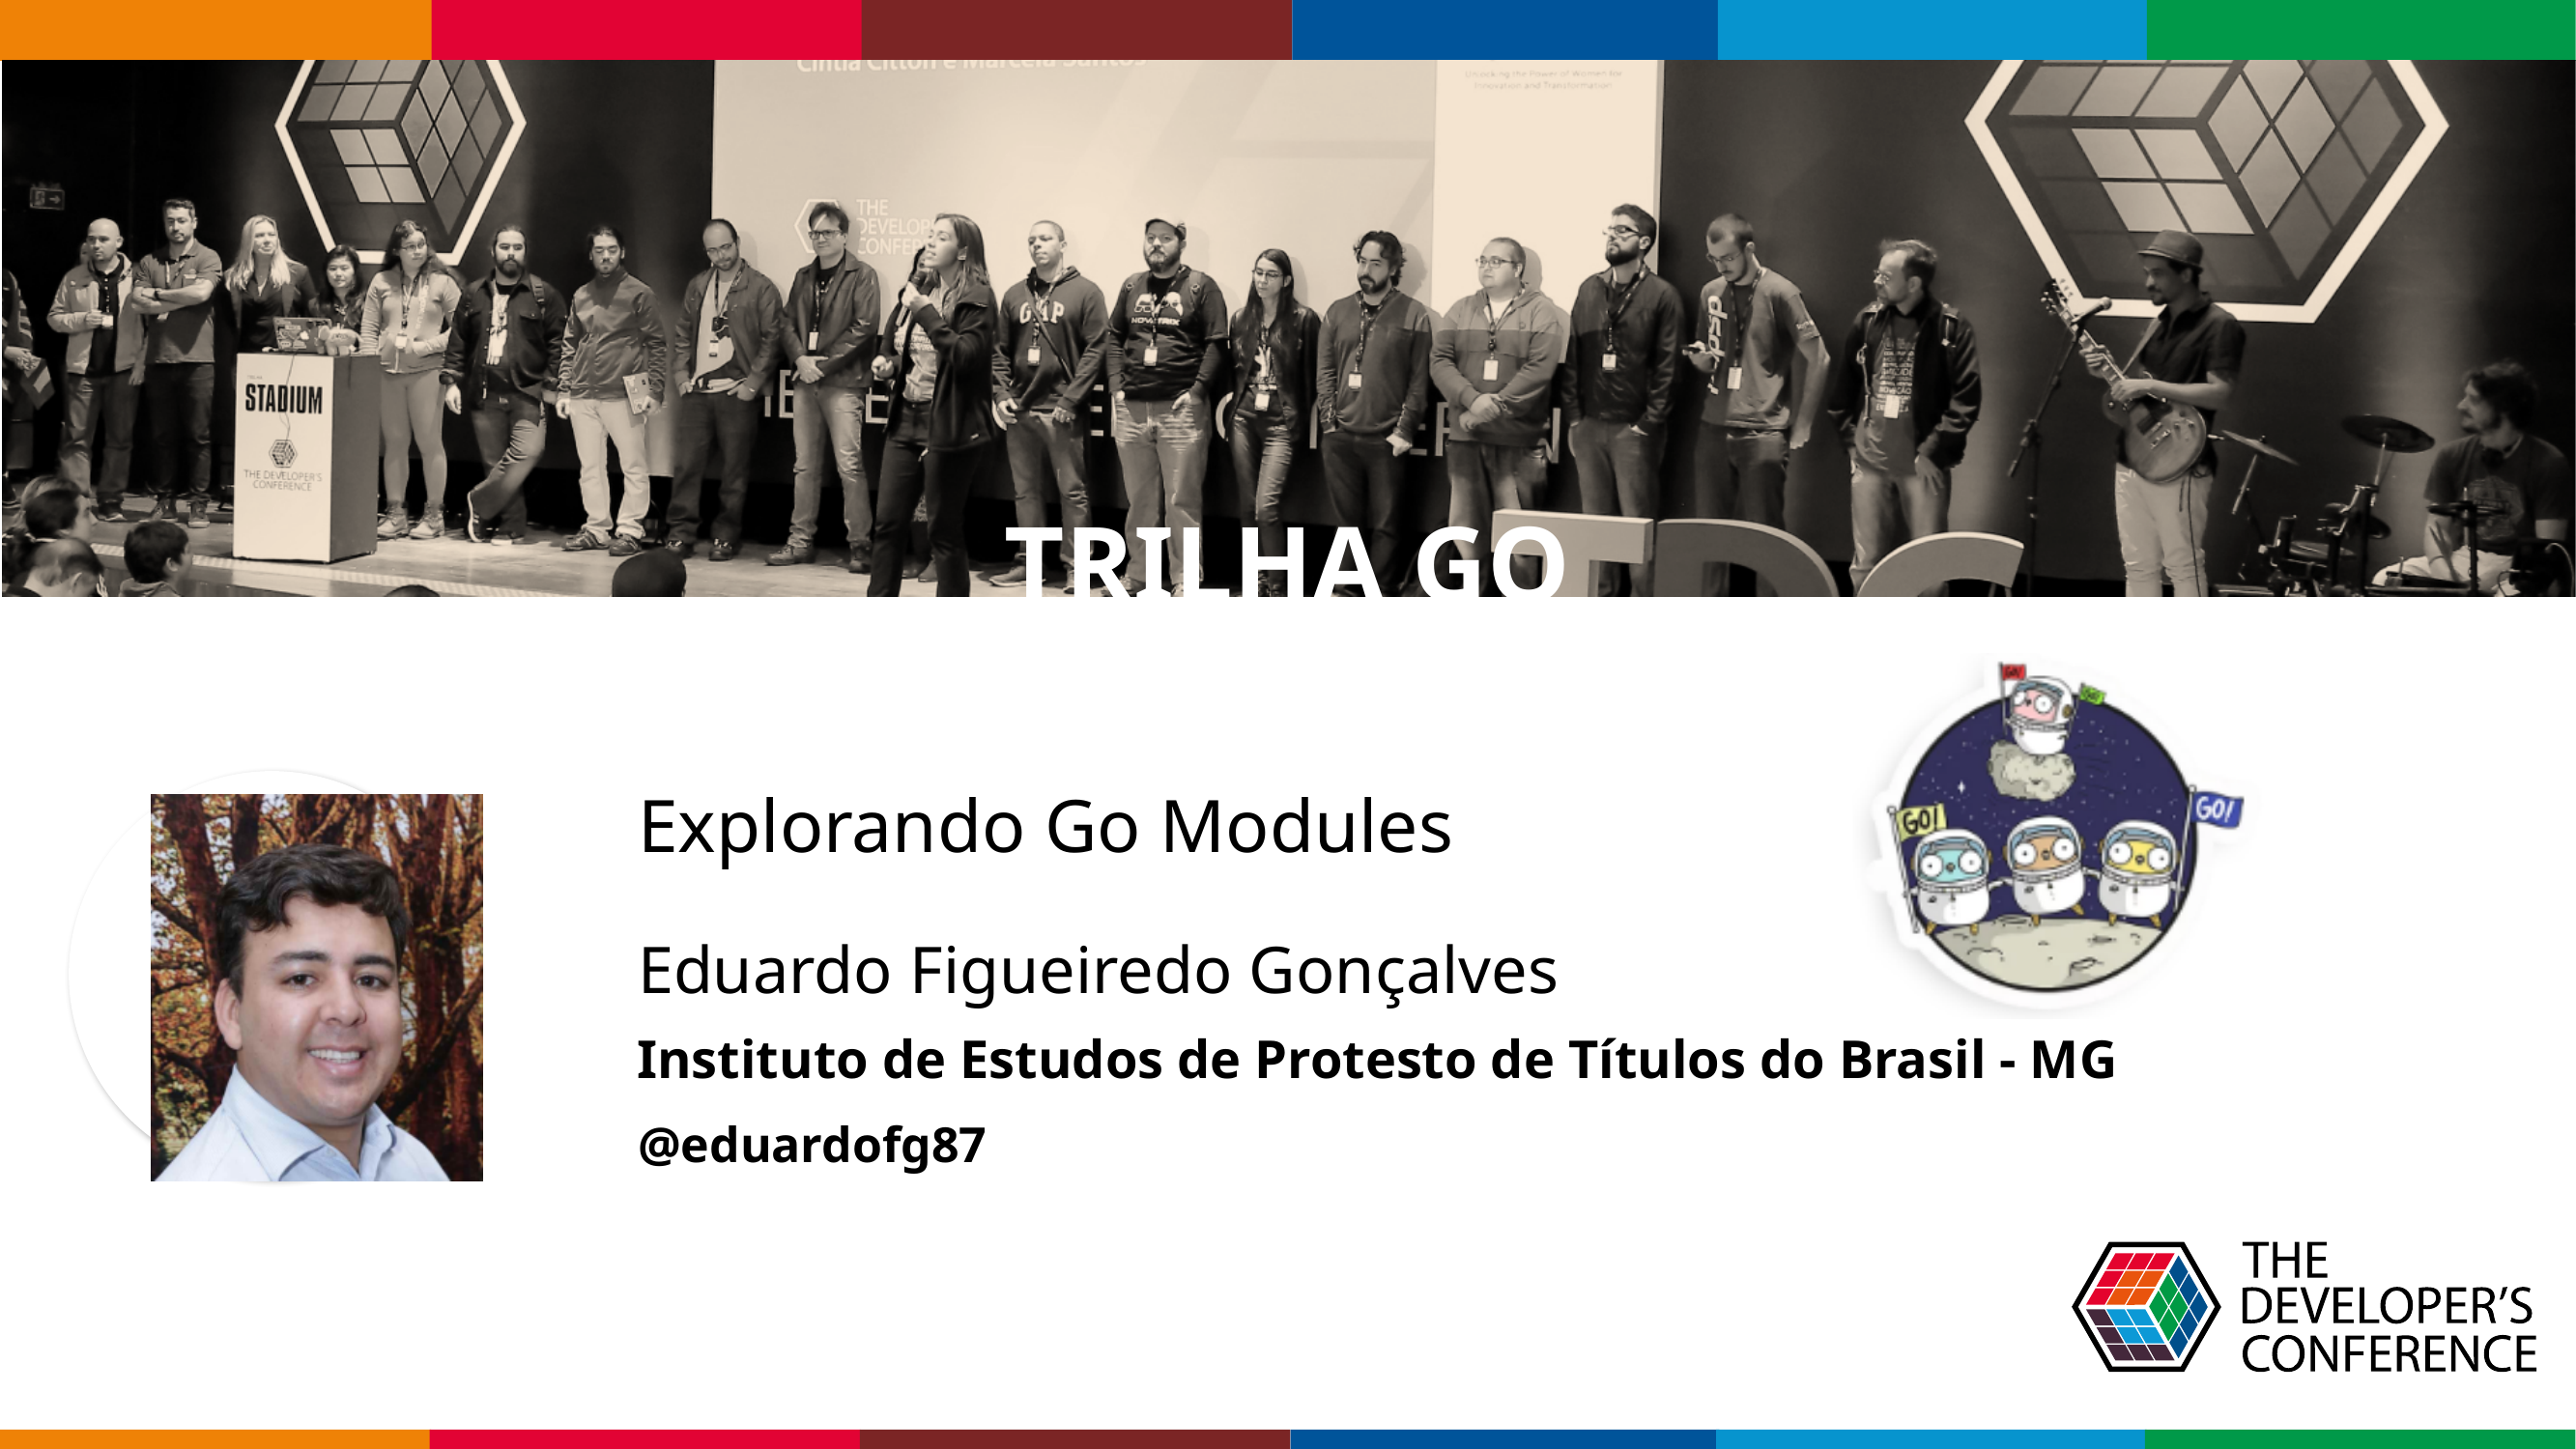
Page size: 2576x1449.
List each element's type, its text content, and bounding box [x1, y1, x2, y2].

picture [1852, 653, 2266, 1019]
list Explorando Go Modules [623, 773, 1852, 922]
picture [151, 794, 483, 1181]
list Eduardo Figueiredo Gonçalves [623, 922, 1852, 996]
list @eduardofg87 [623, 1107, 2050, 1181]
title TRILHA GO [113, 504, 2463, 633]
text_box Instituto de Estudos de Protesto de Títulos do Brasil - MG [622, 1018, 2422, 1085]
